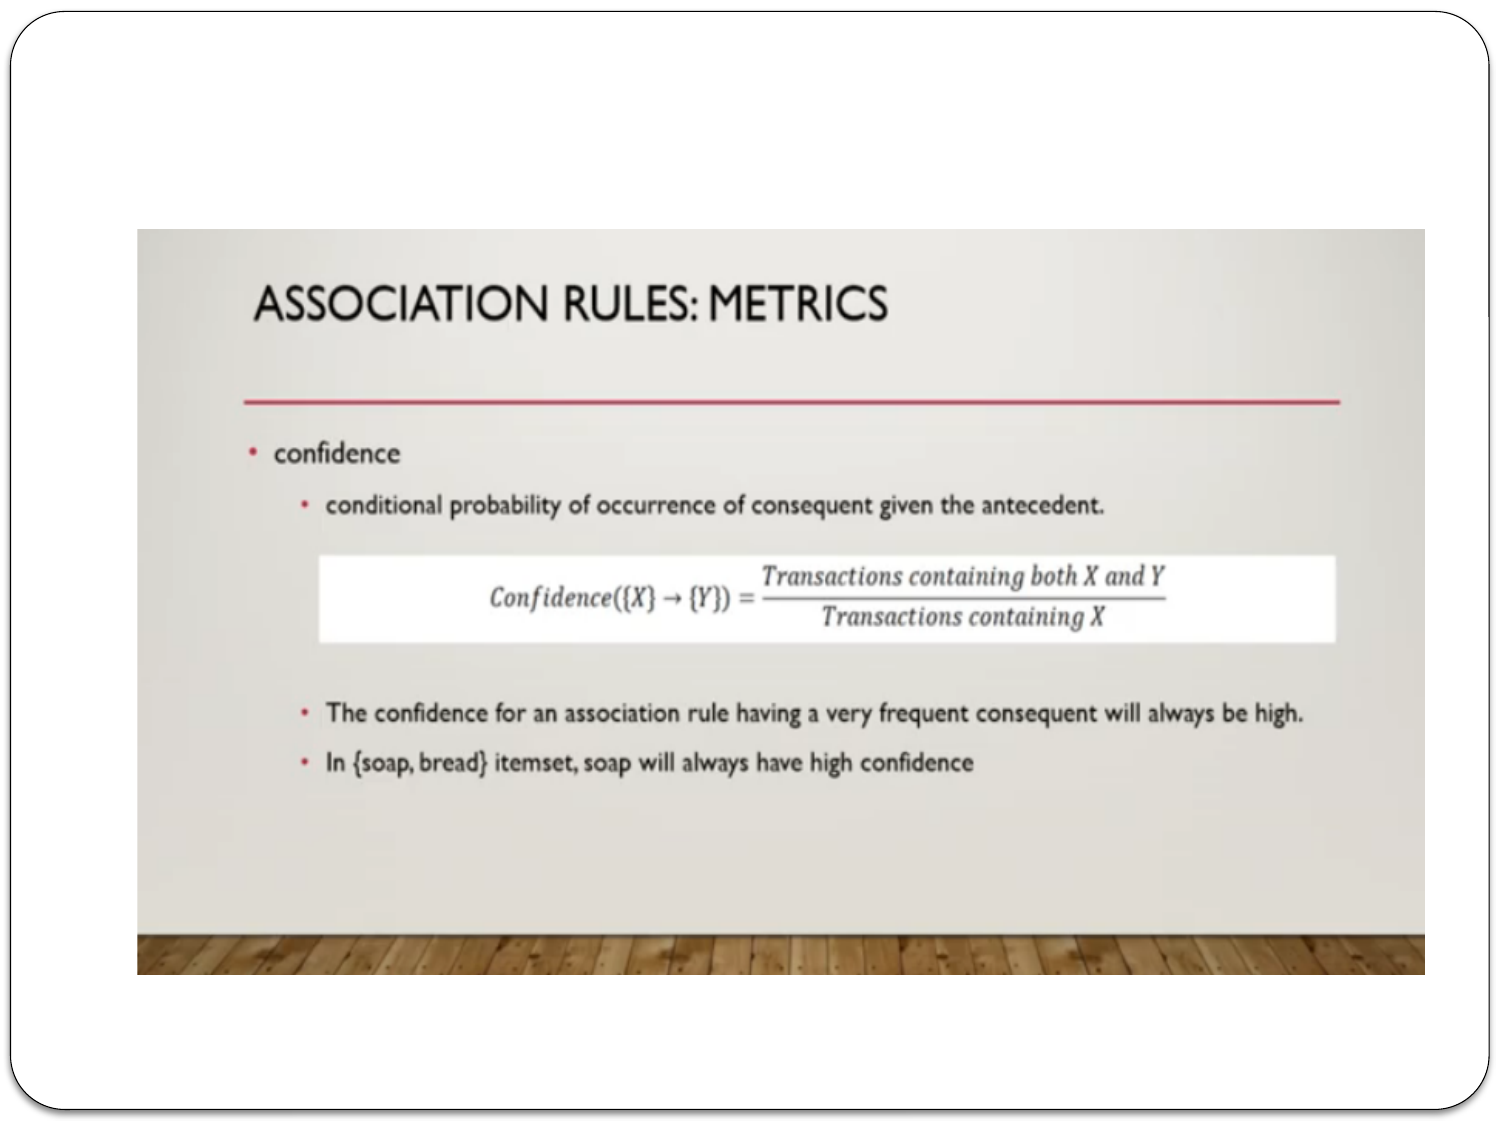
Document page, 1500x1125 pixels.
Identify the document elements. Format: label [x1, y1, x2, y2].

picture [137, 229, 1426, 976]
